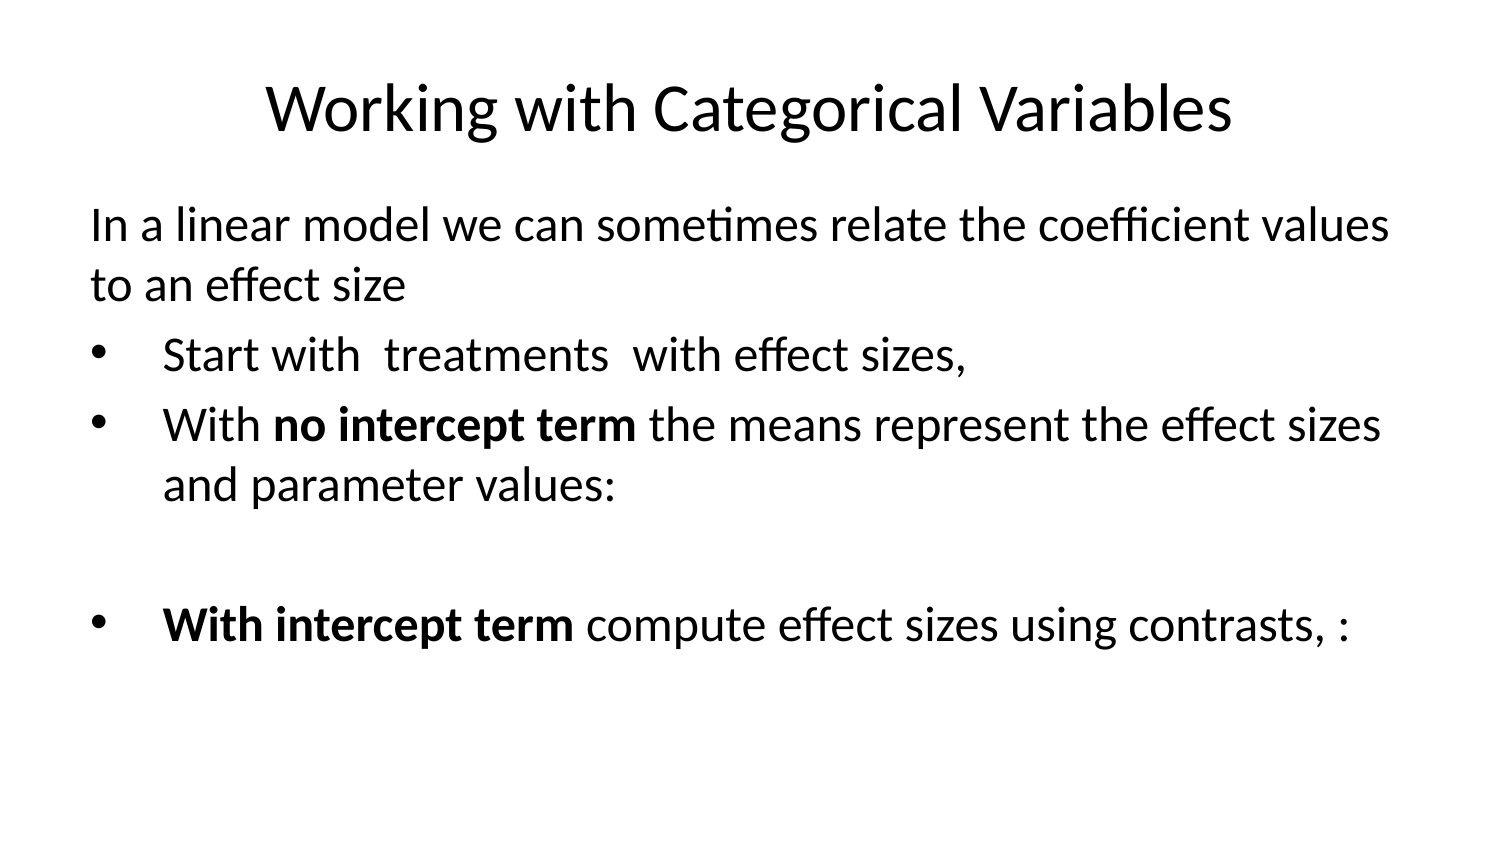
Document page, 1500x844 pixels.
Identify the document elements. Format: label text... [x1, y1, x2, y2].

title Working with Categorical Variables [75, 33, 1425, 175]
